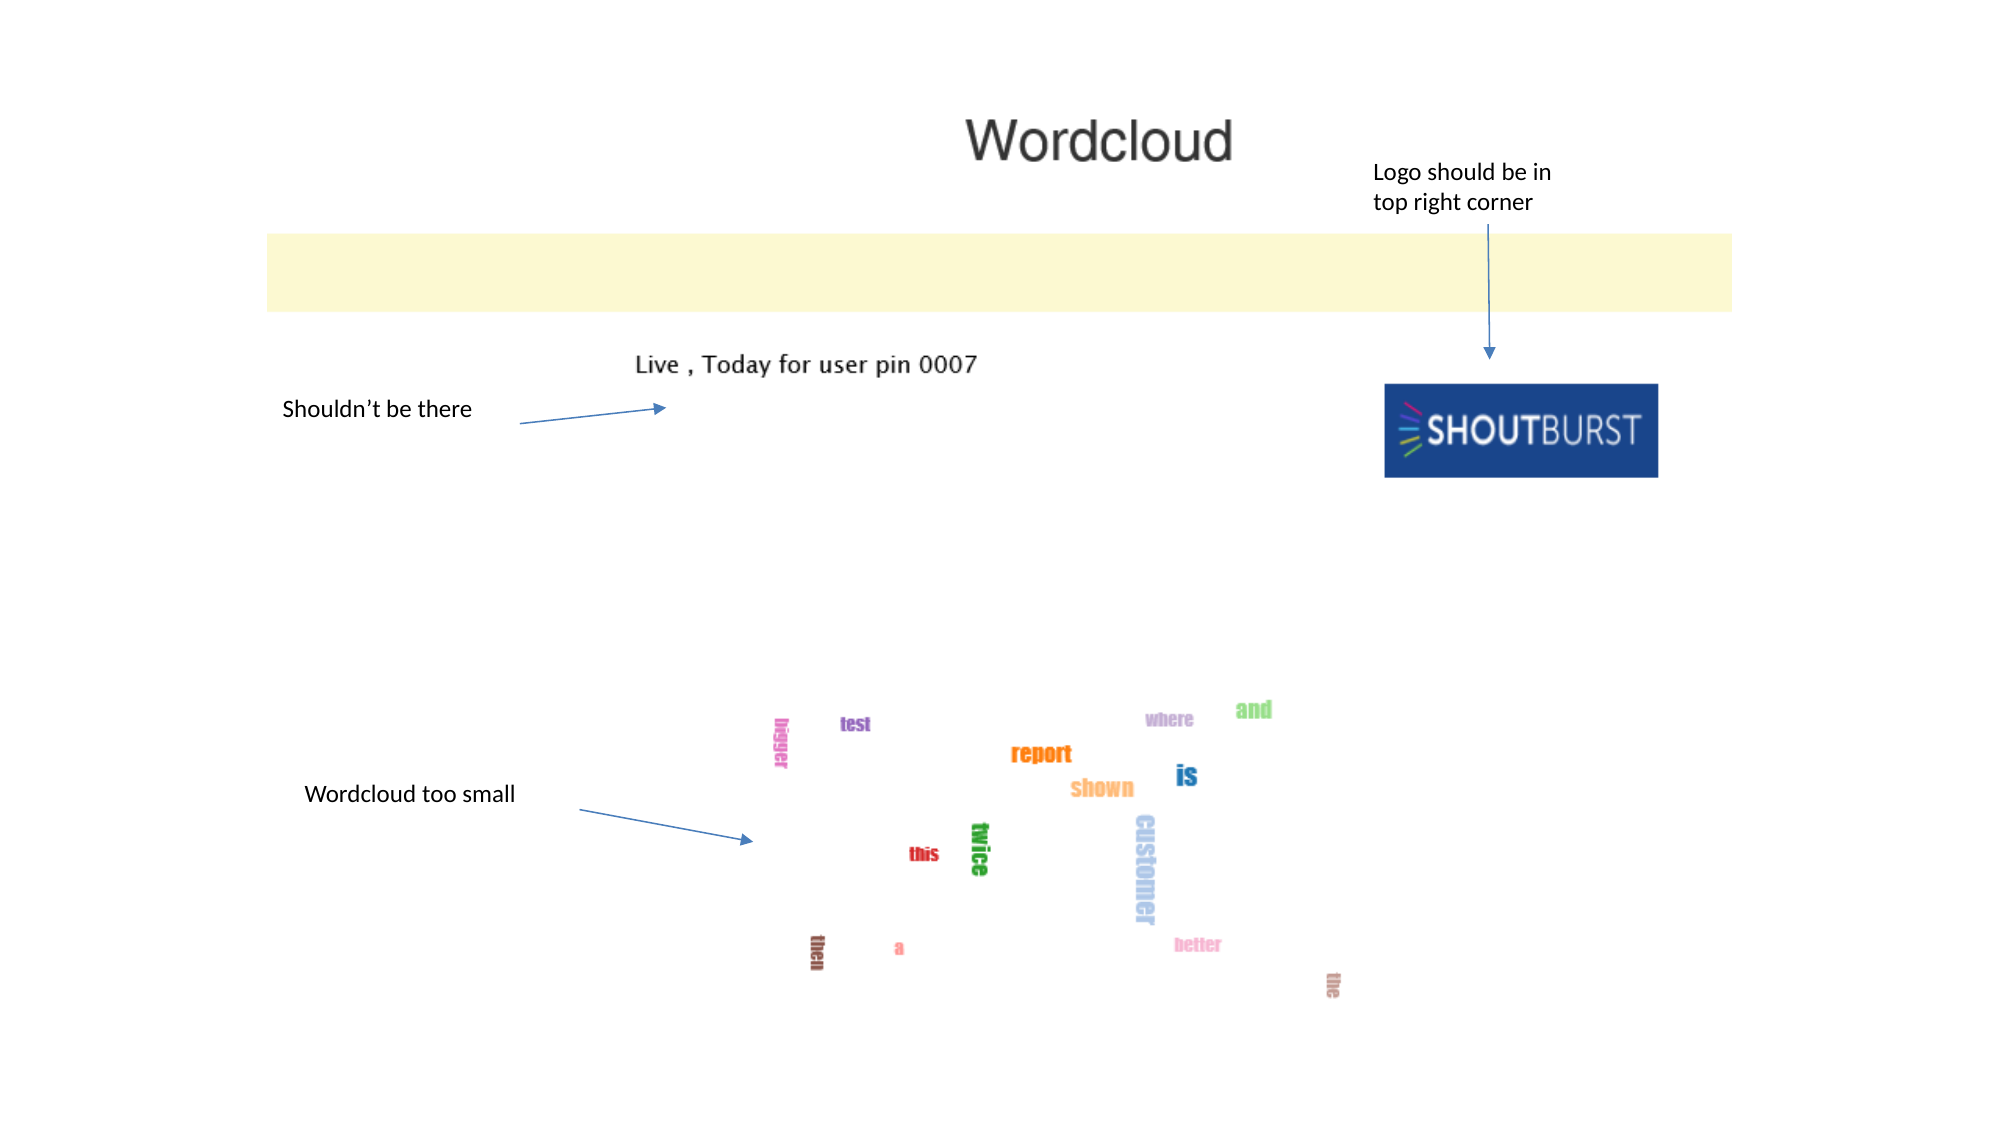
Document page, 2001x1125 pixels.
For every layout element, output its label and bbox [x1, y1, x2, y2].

picture [267, 90, 1733, 1035]
